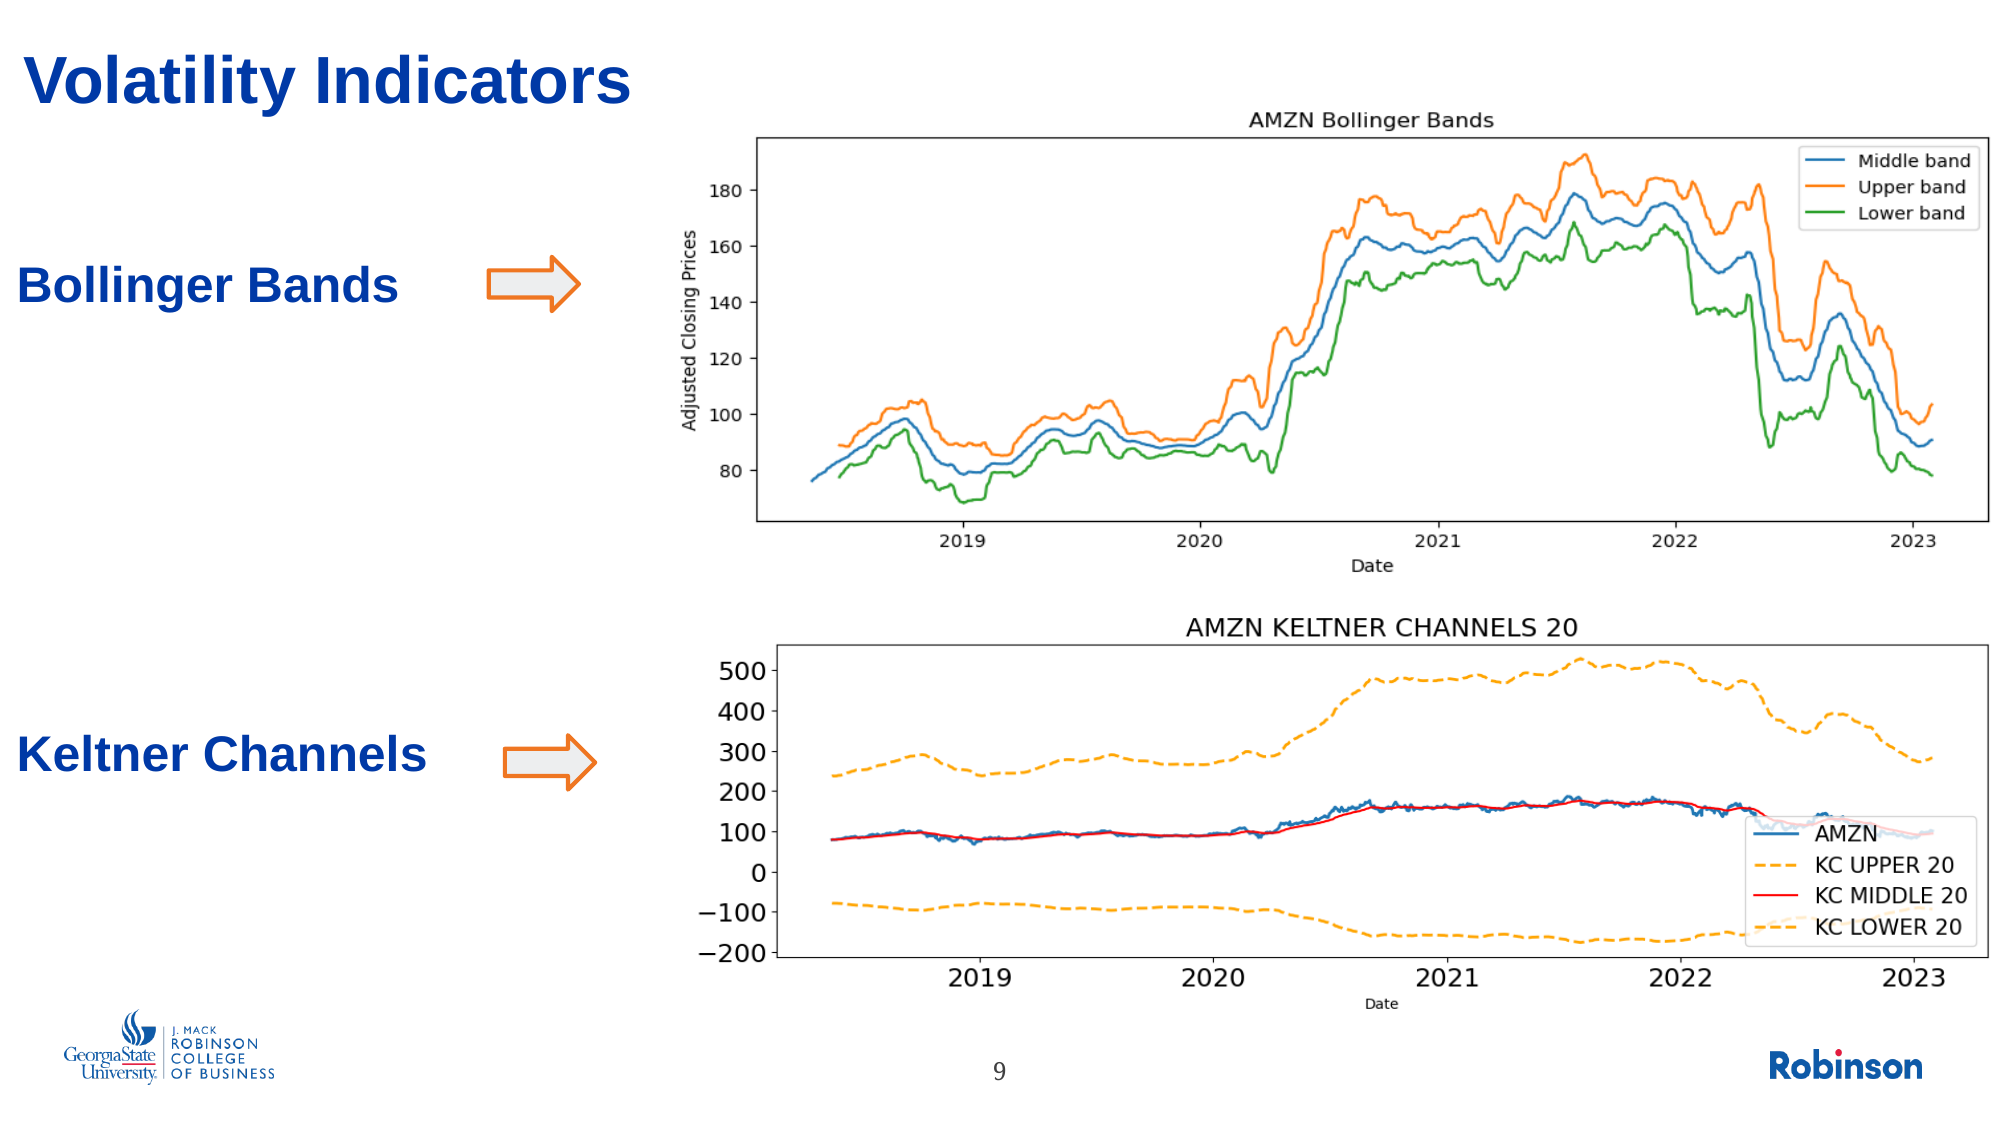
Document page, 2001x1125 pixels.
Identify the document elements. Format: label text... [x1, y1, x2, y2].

text_box [488, 256, 579, 312]
text_box [504, 735, 596, 790]
slide_number 9 [774, 1042, 1225, 1103]
picture [685, 606, 1998, 1021]
text_box Bollinger Bands [1, 251, 436, 321]
picture [669, 100, 2000, 587]
text_box Keltner Channels [1, 713, 488, 789]
picture [64, 1009, 274, 1085]
title Volatility Indicators [23, 0, 1899, 119]
picture [1770, 1049, 1922, 1079]
